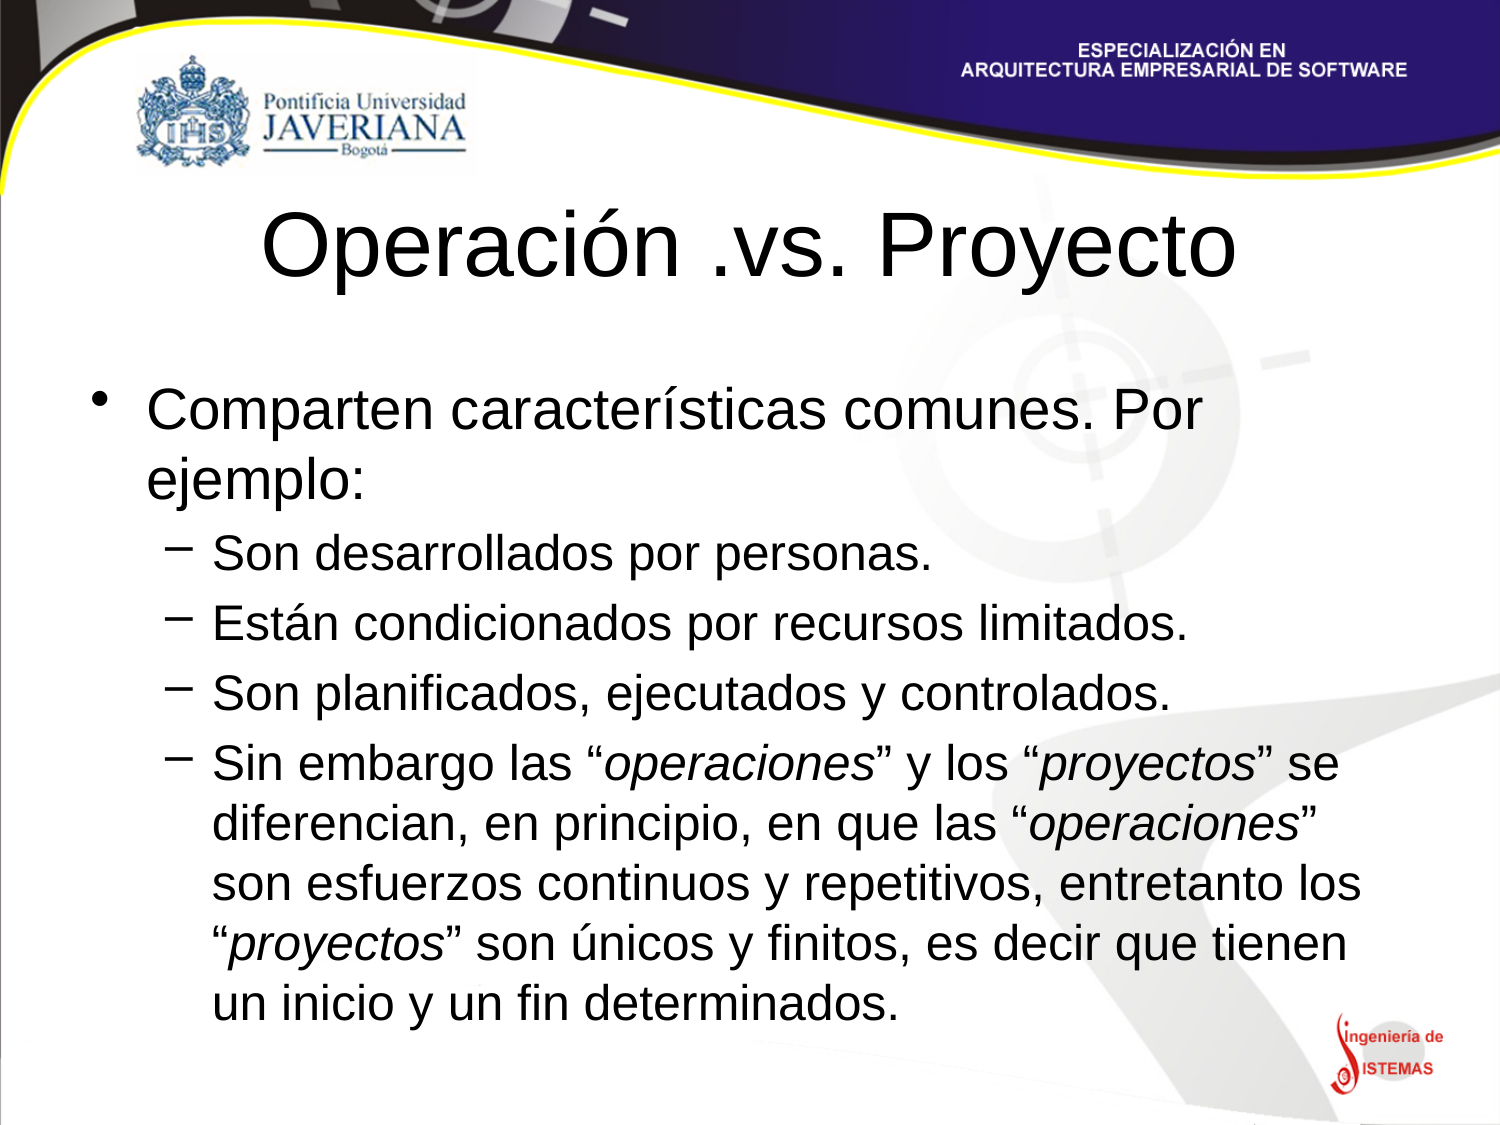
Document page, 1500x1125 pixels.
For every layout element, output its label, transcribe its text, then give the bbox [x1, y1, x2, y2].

picture [0, 0, 1500, 1125]
list Comparten características comunes. Por ejemplo: Son desarrollados por personas. Están condicionados por recursos limitados. Son planificados, ejecutados y controlados. Sin embargo las “operaciones” y los “proyectos” se diferencian, en principio, en que las “operaciones” son esfuerzos continuos y repetitivos, entretanto los “proyectos” son únicos y finitos, es decir que tienen un inicio y un fin determinados. [74, 363, 1426, 1107]
title Operación .vs. Proyecto [74, 145, 1426, 334]
